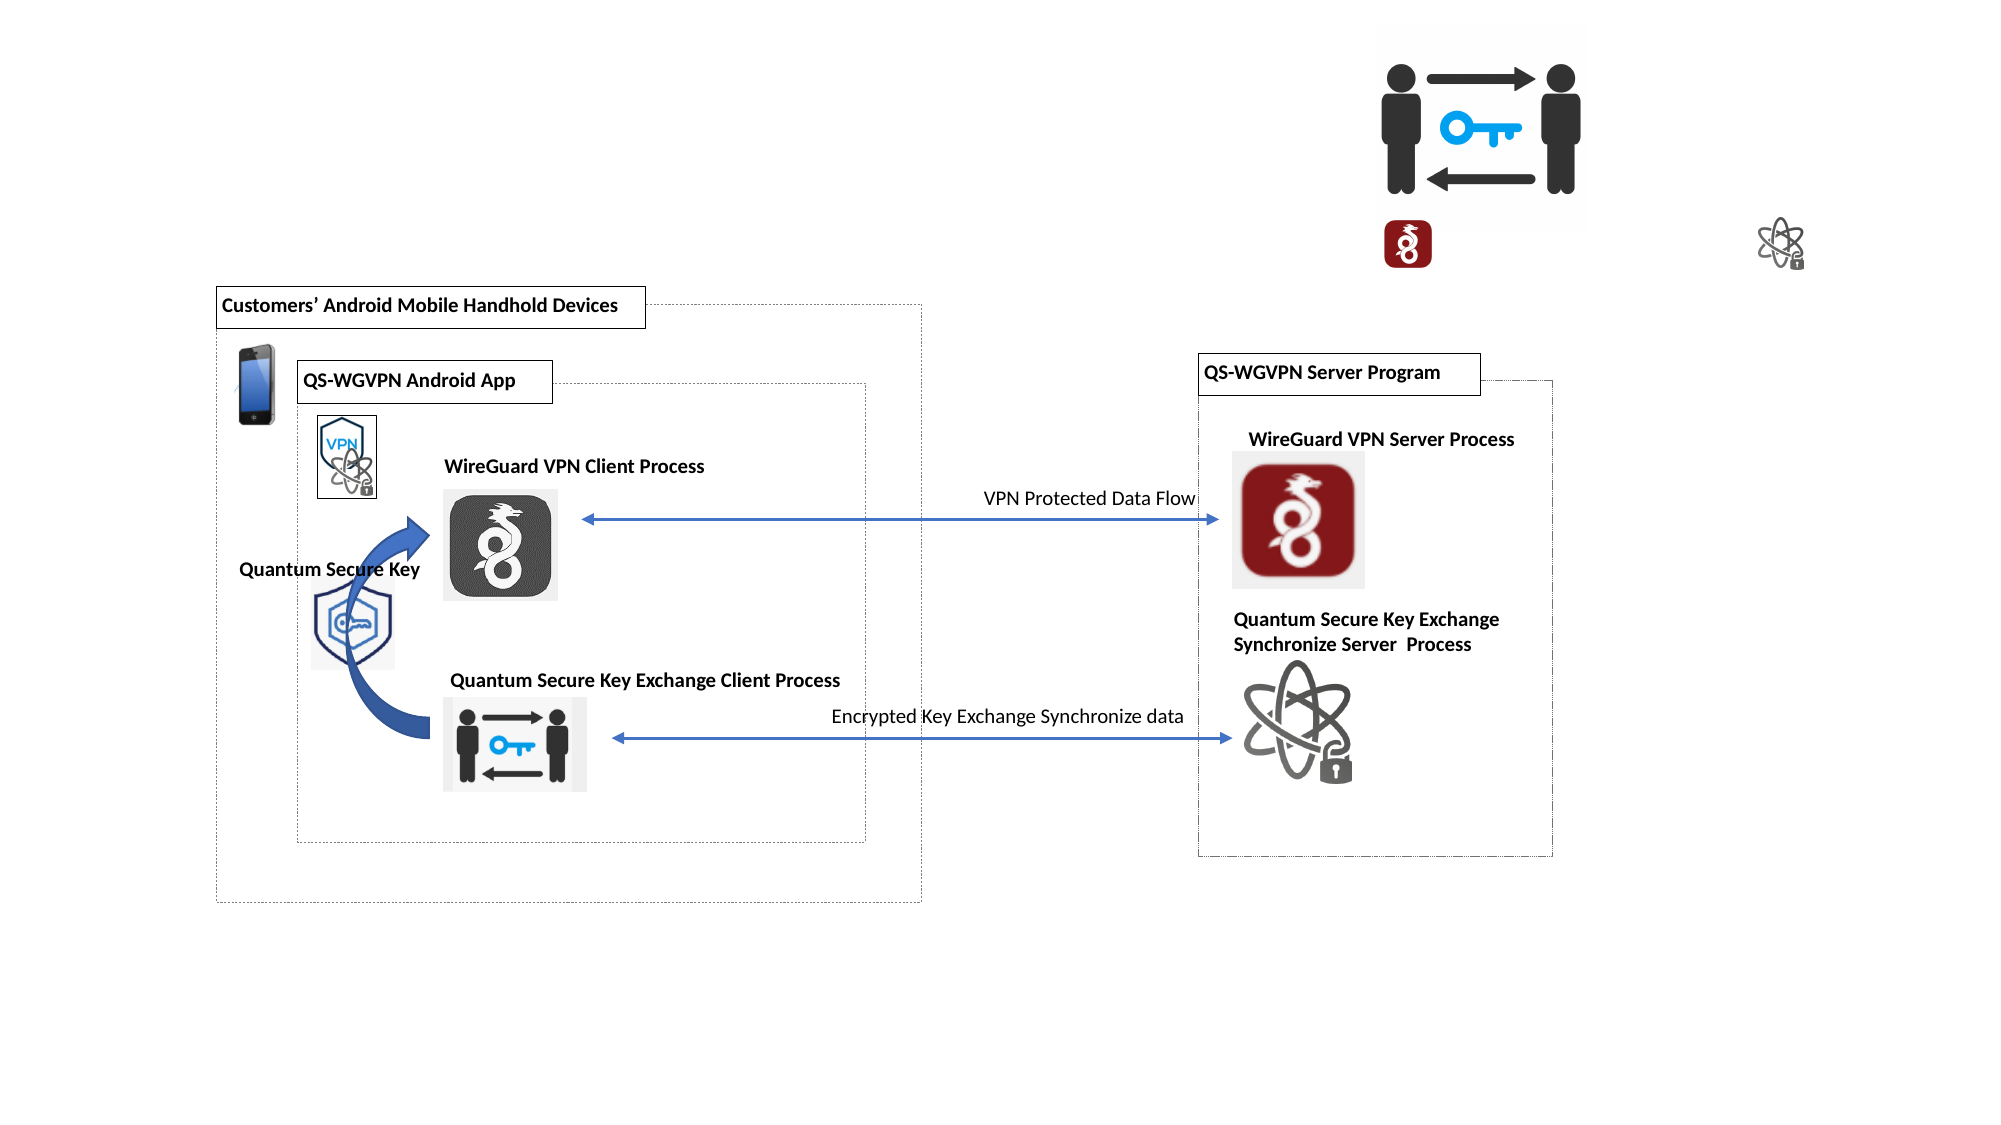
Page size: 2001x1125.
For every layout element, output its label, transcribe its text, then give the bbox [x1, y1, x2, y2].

picture [1758, 217, 1804, 270]
text_box VPN Protected Data Flow [969, 477, 1211, 518]
text_box WireGuard VPN Client Process [429, 445, 725, 486]
picture [316, 415, 376, 498]
picture [234, 337, 281, 427]
text_box Quantum Secure Key Exchange Client Process [435, 659, 861, 700]
text_box [215, 303, 922, 903]
picture [443, 697, 587, 792]
text_box [1197, 379, 1553, 857]
text_box WireGuard VPN Server Process [1233, 418, 1535, 458]
text_box Quantum Secure Key [224, 548, 440, 588]
picture [311, 575, 395, 670]
text_box [296, 382, 866, 843]
picture [443, 489, 558, 601]
picture [1375, 23, 1587, 271]
text_box Quantum Secure Key Exchange Synchronize Server Process [1219, 597, 1536, 663]
text_box [374, 515, 431, 548]
text_box QS-WGVPN Android App [297, 360, 553, 404]
picture [1244, 660, 1352, 784]
text_box Encrypted Key Exchange Synchronize data [816, 695, 1207, 736]
text_box [349, 670, 430, 740]
text_box Customers’ Android Mobile Handhold Devices [216, 285, 646, 329]
text_box QS-WGVPN Server Program [1198, 352, 1481, 396]
picture [1232, 451, 1365, 589]
